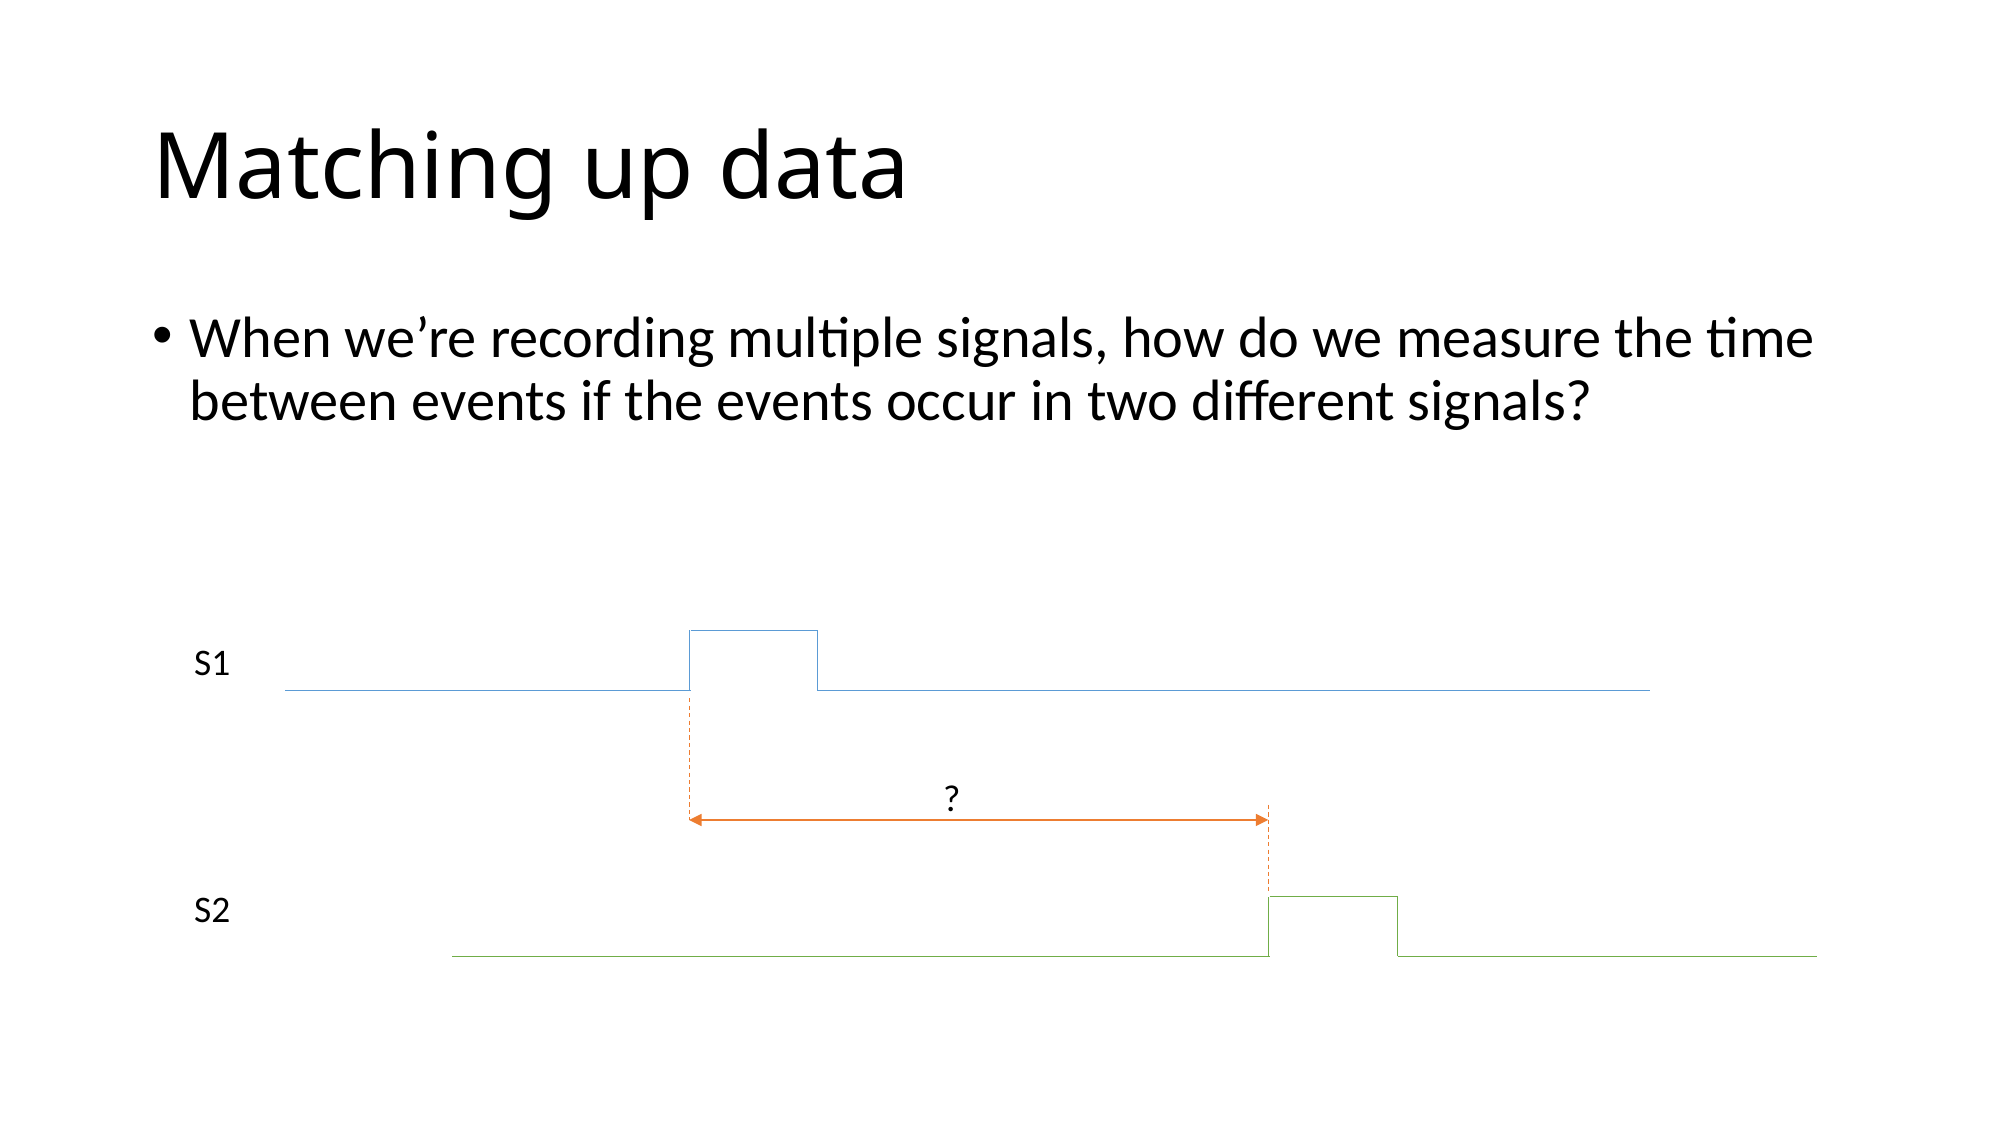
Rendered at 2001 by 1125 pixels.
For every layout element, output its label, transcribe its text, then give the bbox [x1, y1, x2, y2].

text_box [452, 896, 1818, 957]
title Matching up data [137, 59, 1863, 278]
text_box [689, 698, 1269, 892]
text_box S1 [179, 630, 273, 690]
text_box S2 [179, 877, 273, 937]
list When we’re recording multiple signals, how do we measure the time between events if the events occur in two different signals? [137, 299, 1863, 1014]
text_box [285, 630, 1650, 691]
